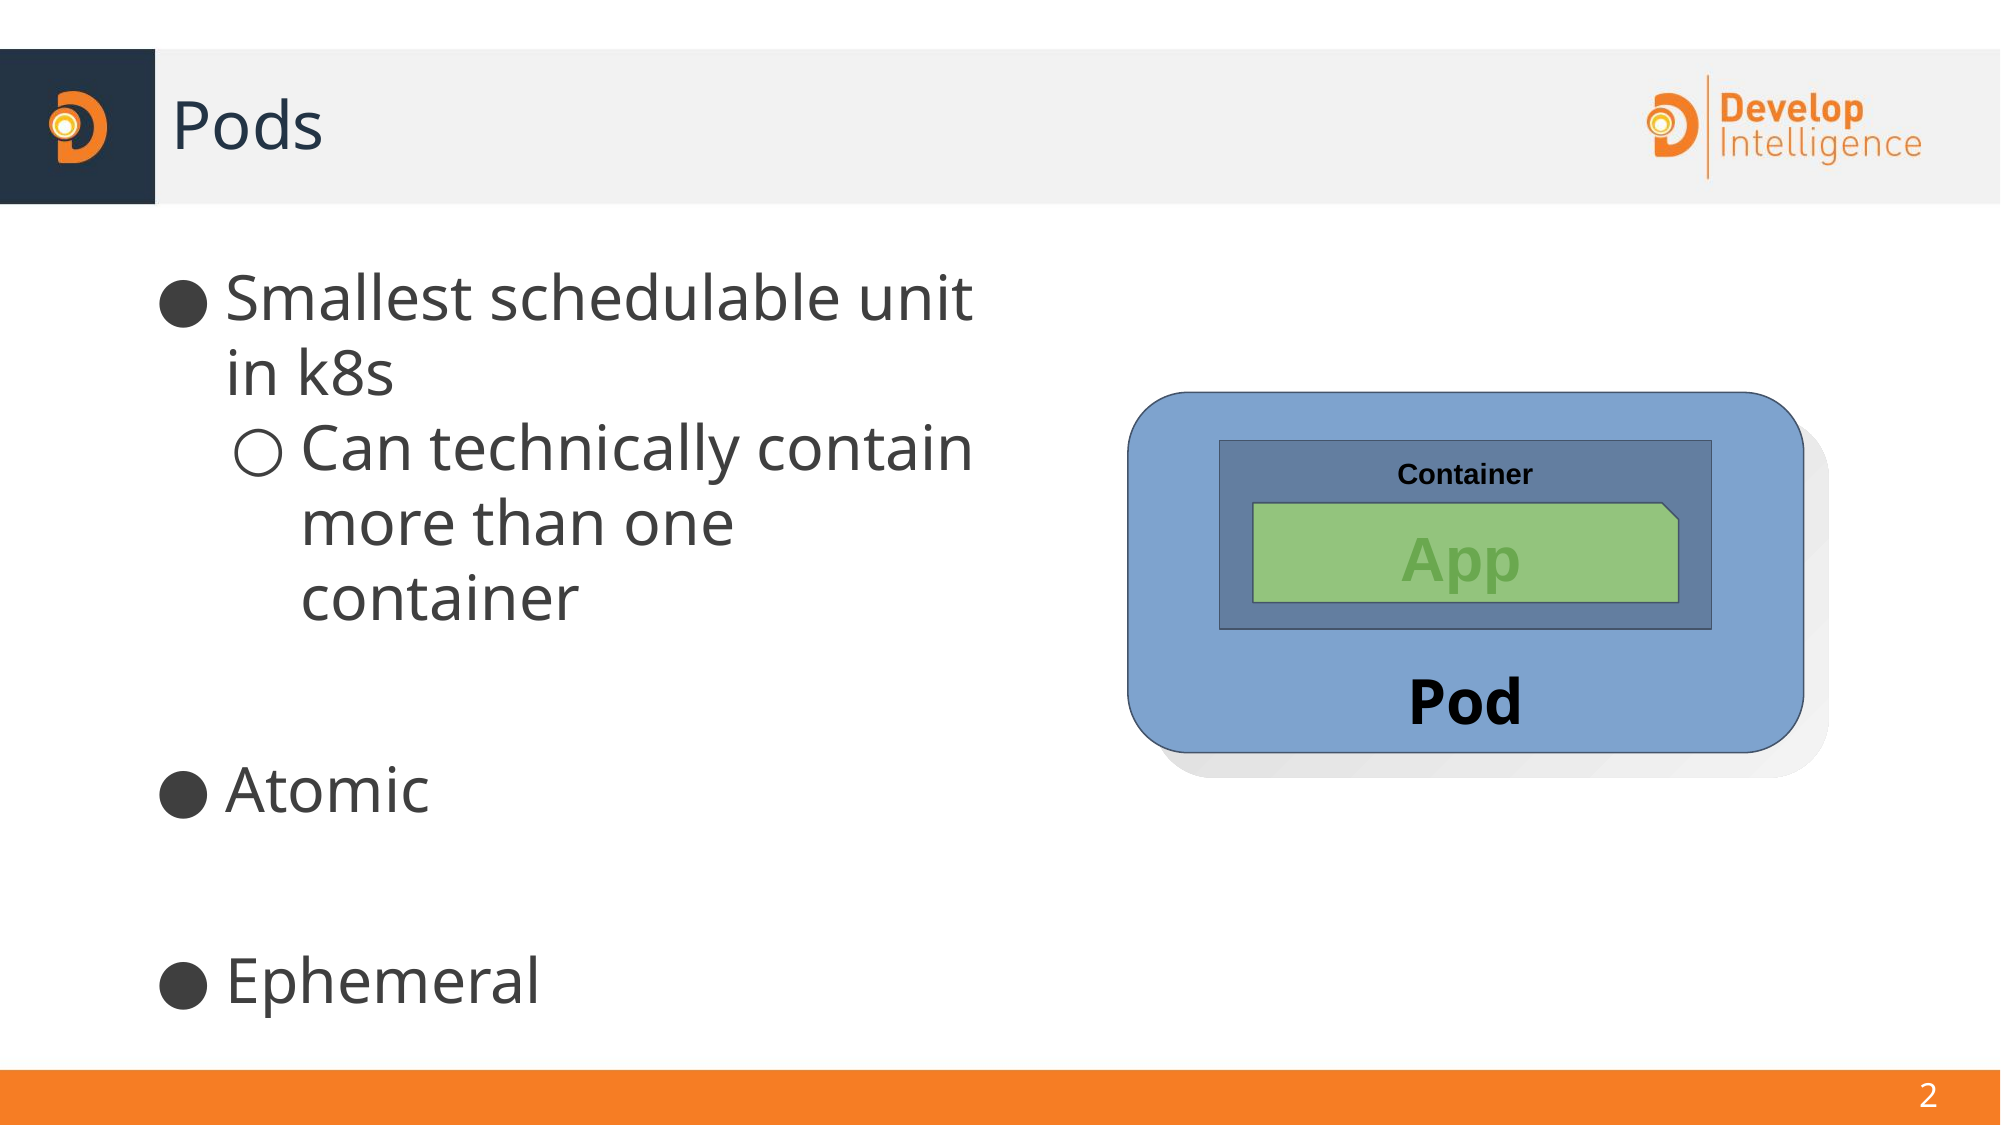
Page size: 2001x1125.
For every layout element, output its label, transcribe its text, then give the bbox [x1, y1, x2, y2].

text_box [1127, 392, 1829, 778]
picture [0, 0, 2001, 1125]
list Smallest schedulable unit in k8s Can technically contain more than one container Atomic Ephemeral [135, 250, 1000, 1019]
title Pods [156, 53, 1999, 203]
slide_number ‹#› [1860, 1072, 1998, 1122]
